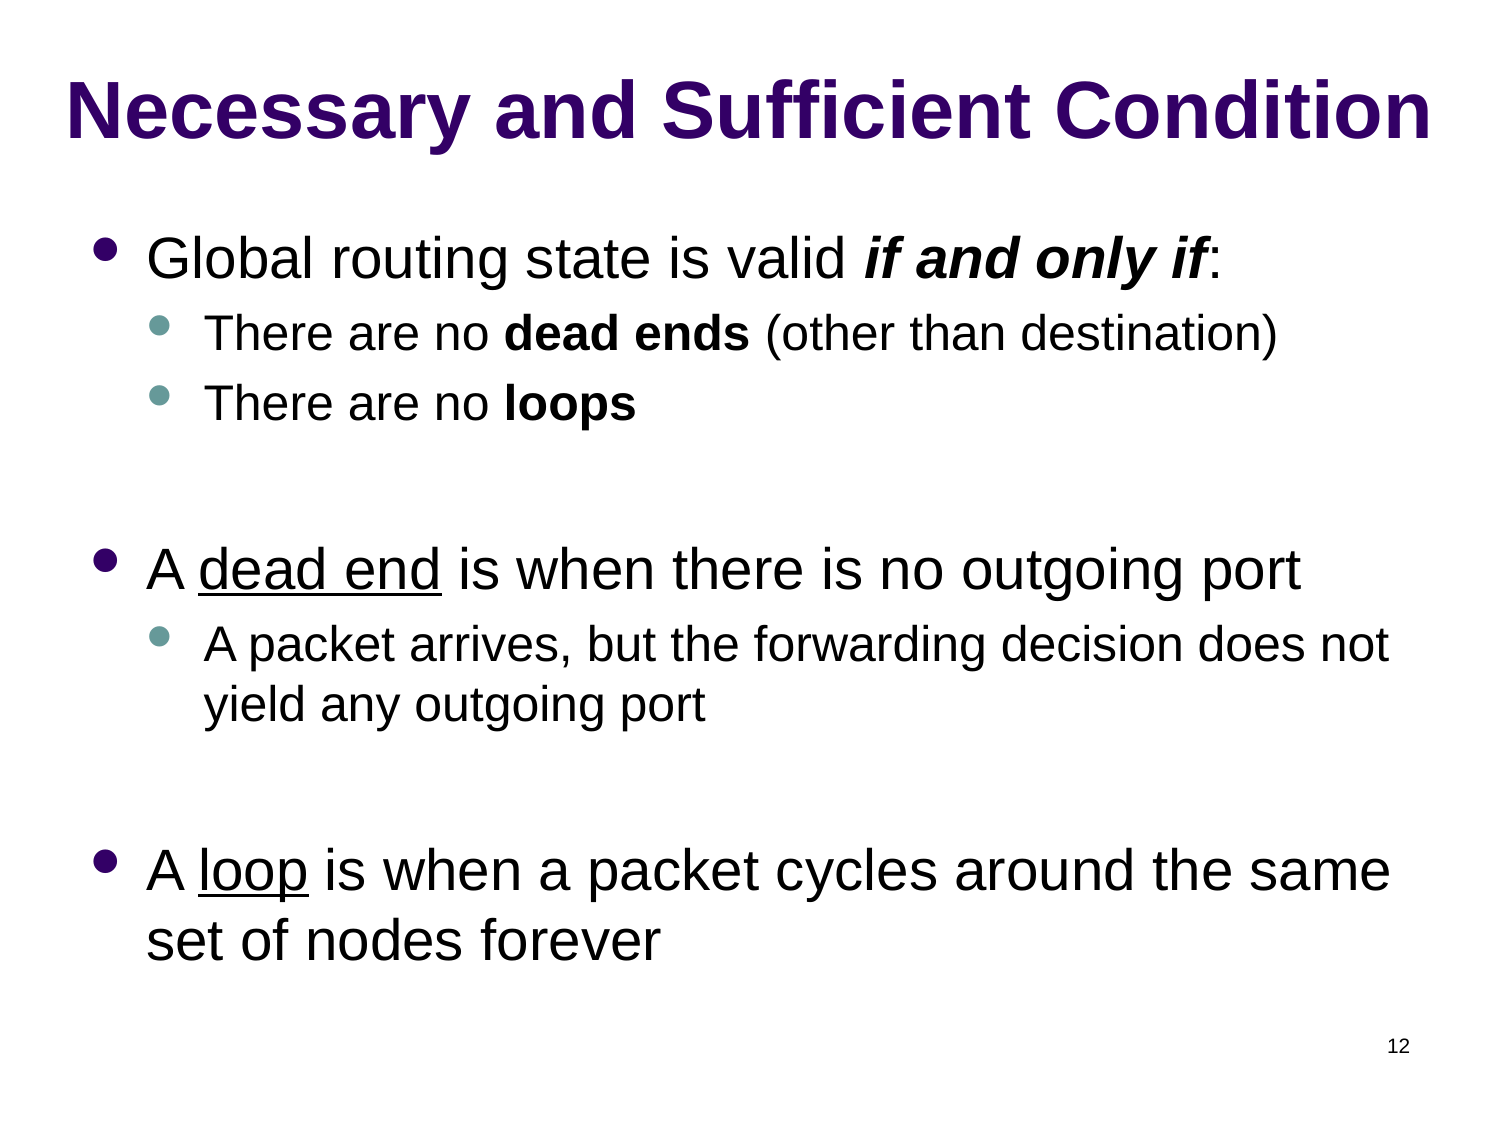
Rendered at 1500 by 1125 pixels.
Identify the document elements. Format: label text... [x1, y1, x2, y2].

list Global routing state is valid if and only if: There are no dead ends (other than destination) There are no loops A dead end is when there is no outgoing port A packet arrives, but the forwarding decision does not yield any outgoing port A loop is when a packet cycles around the same set of nodes forever [75, 212, 1475, 1006]
slide_number 12 [1074, 1024, 1426, 1101]
title Necessary and Sufficient Condition [0, 20, 1500, 163]
